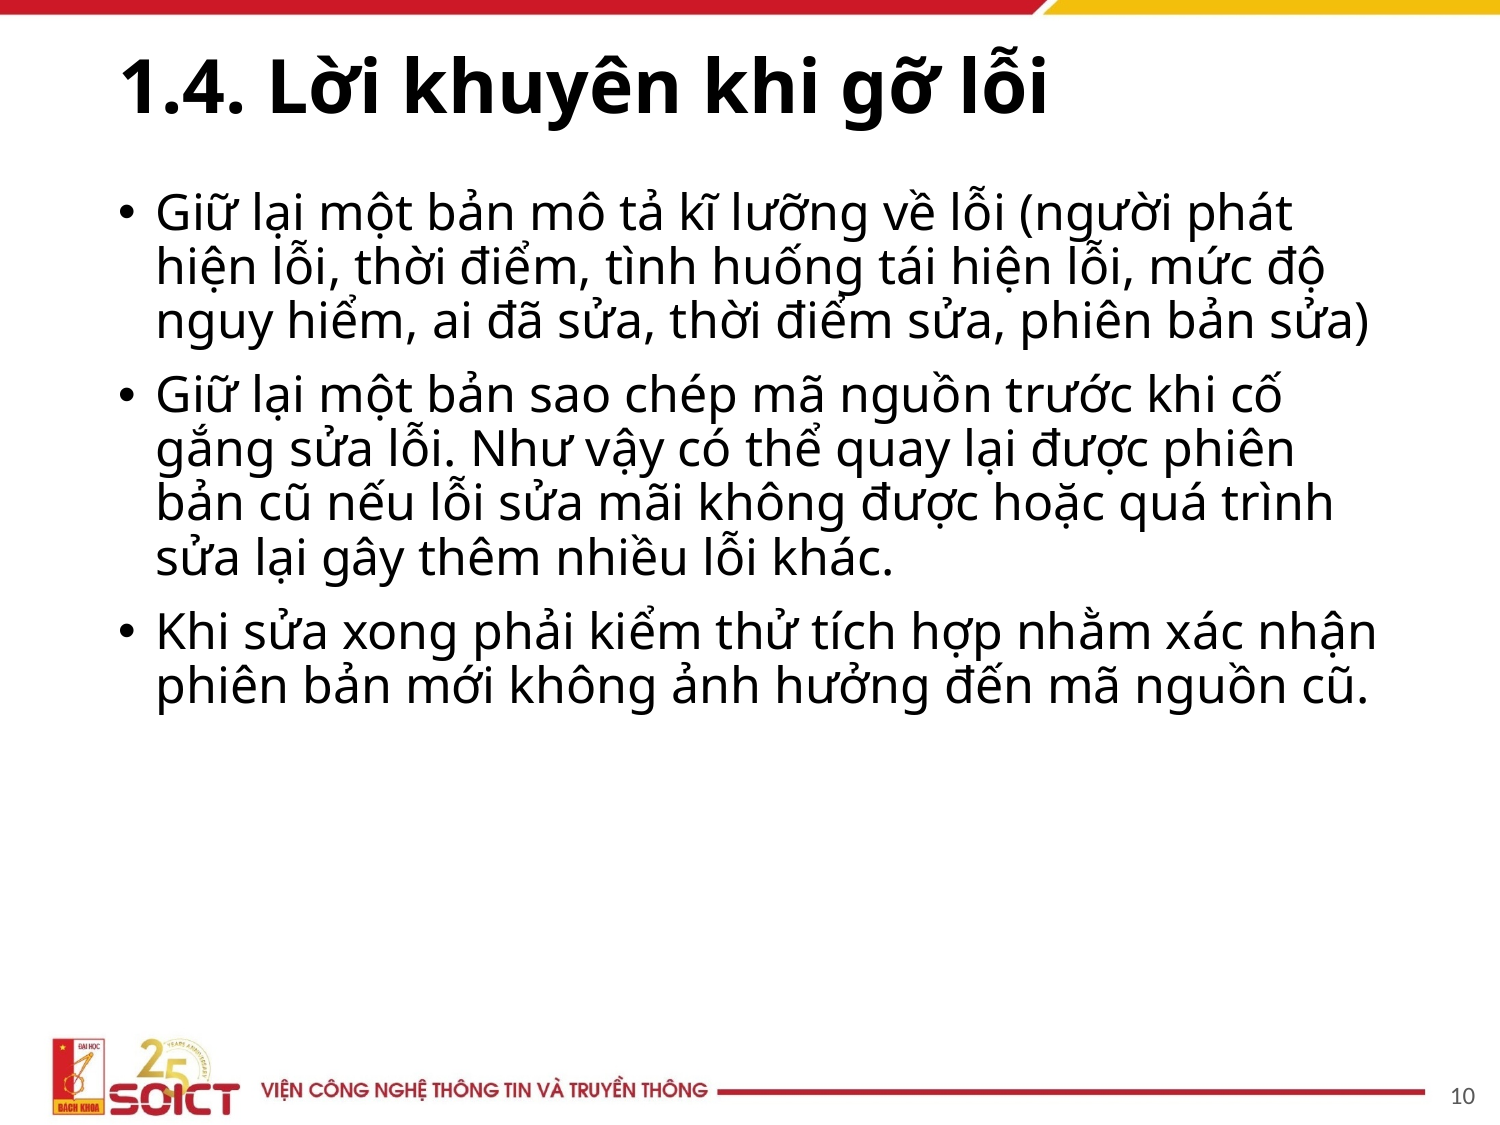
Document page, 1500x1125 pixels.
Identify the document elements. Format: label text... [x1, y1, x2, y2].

title 1.4. Lời khuyên khi gỡ lỗi [103, 24, 1397, 155]
slide_number 10 [1303, 1064, 1491, 1125]
list Giữ lại một bản mô tả kĩ lưỡng về lỗi (người phát hiện lỗi, thời điểm, tình huống tái hiện lỗi, mức độ nguy hiểm, ai đã sửa, thời điểm sửa, phiên bản sửa) Giữ lại một bản sao chép mã nguồn trước khi cố gắng sửa lỗi. Như vậy có thể quay lại được phiên bản cũ nếu lỗi sửa mãi không được hoặc quá trình sửa lại gây thêm nhiều lỗi khác. Khi sửa xong phải kiểm thử tích hợp nhằm xác nhận phiên bản mới không ảnh hưởng đến mã nguồn cũ. [103, 179, 1397, 997]
picture [0, 0, 1500, 1125]
